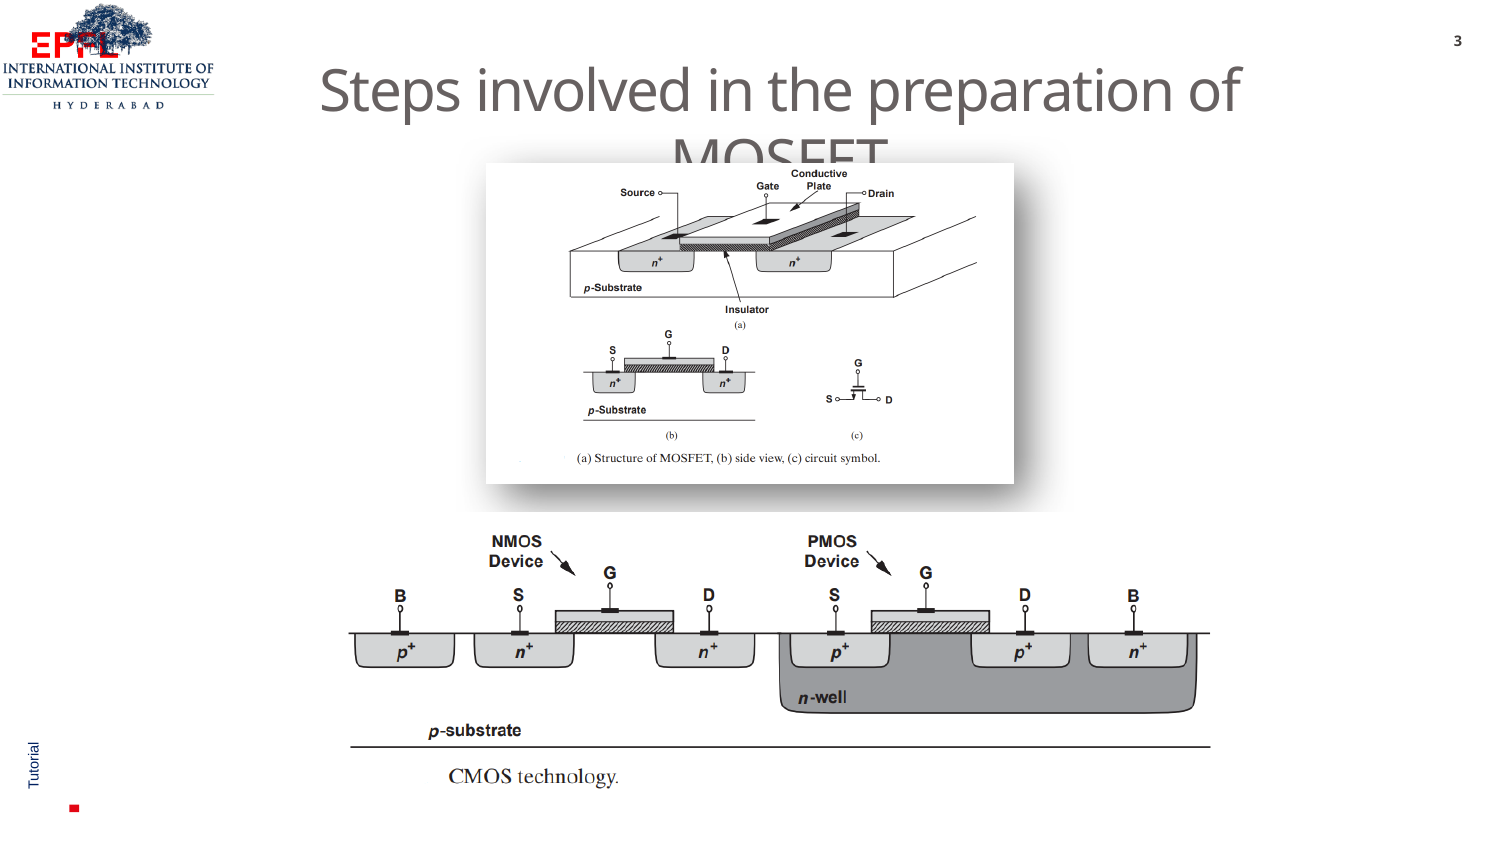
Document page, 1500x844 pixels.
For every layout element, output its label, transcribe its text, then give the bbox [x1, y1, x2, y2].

slide_number 3 [1415, 32, 1500, 59]
text_box Steps involved in the preparation of MOSFET [274, 45, 1285, 201]
picture [0, 0, 219, 113]
picture [486, 163, 1014, 484]
slide_number Tutorial [0, 256, 67, 805]
picture [318, 512, 1241, 799]
